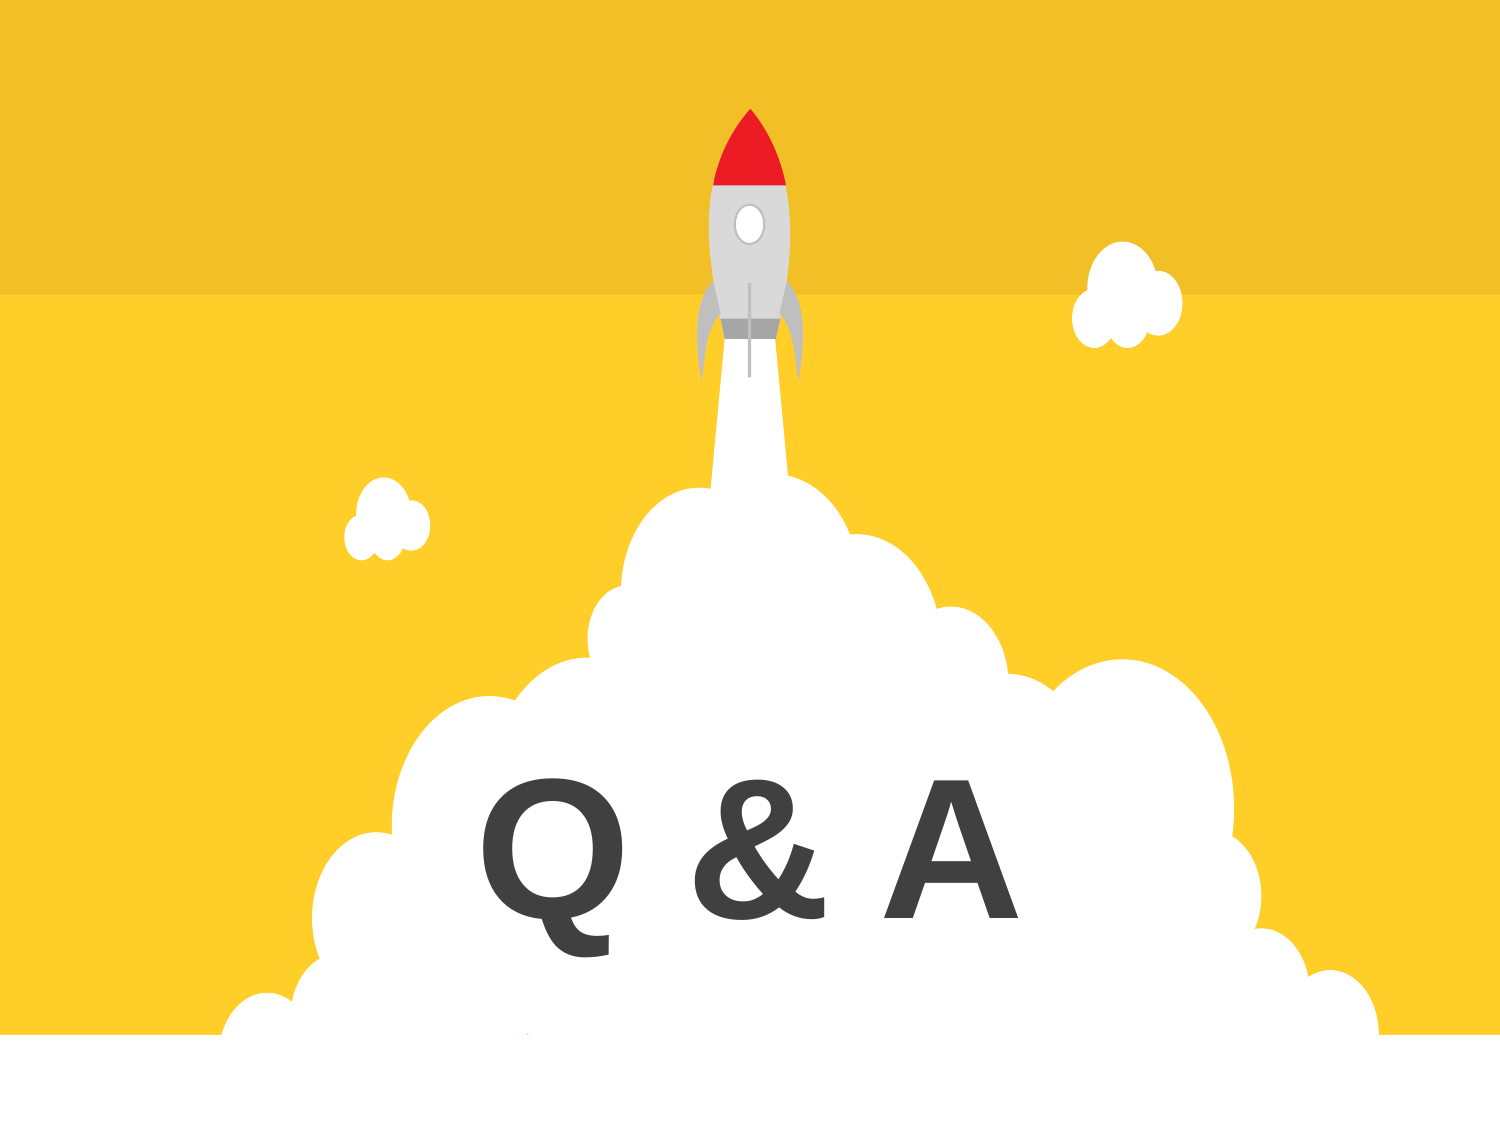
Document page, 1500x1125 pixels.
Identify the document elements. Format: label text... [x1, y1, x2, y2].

list Q & A [0, 739, 1500, 937]
